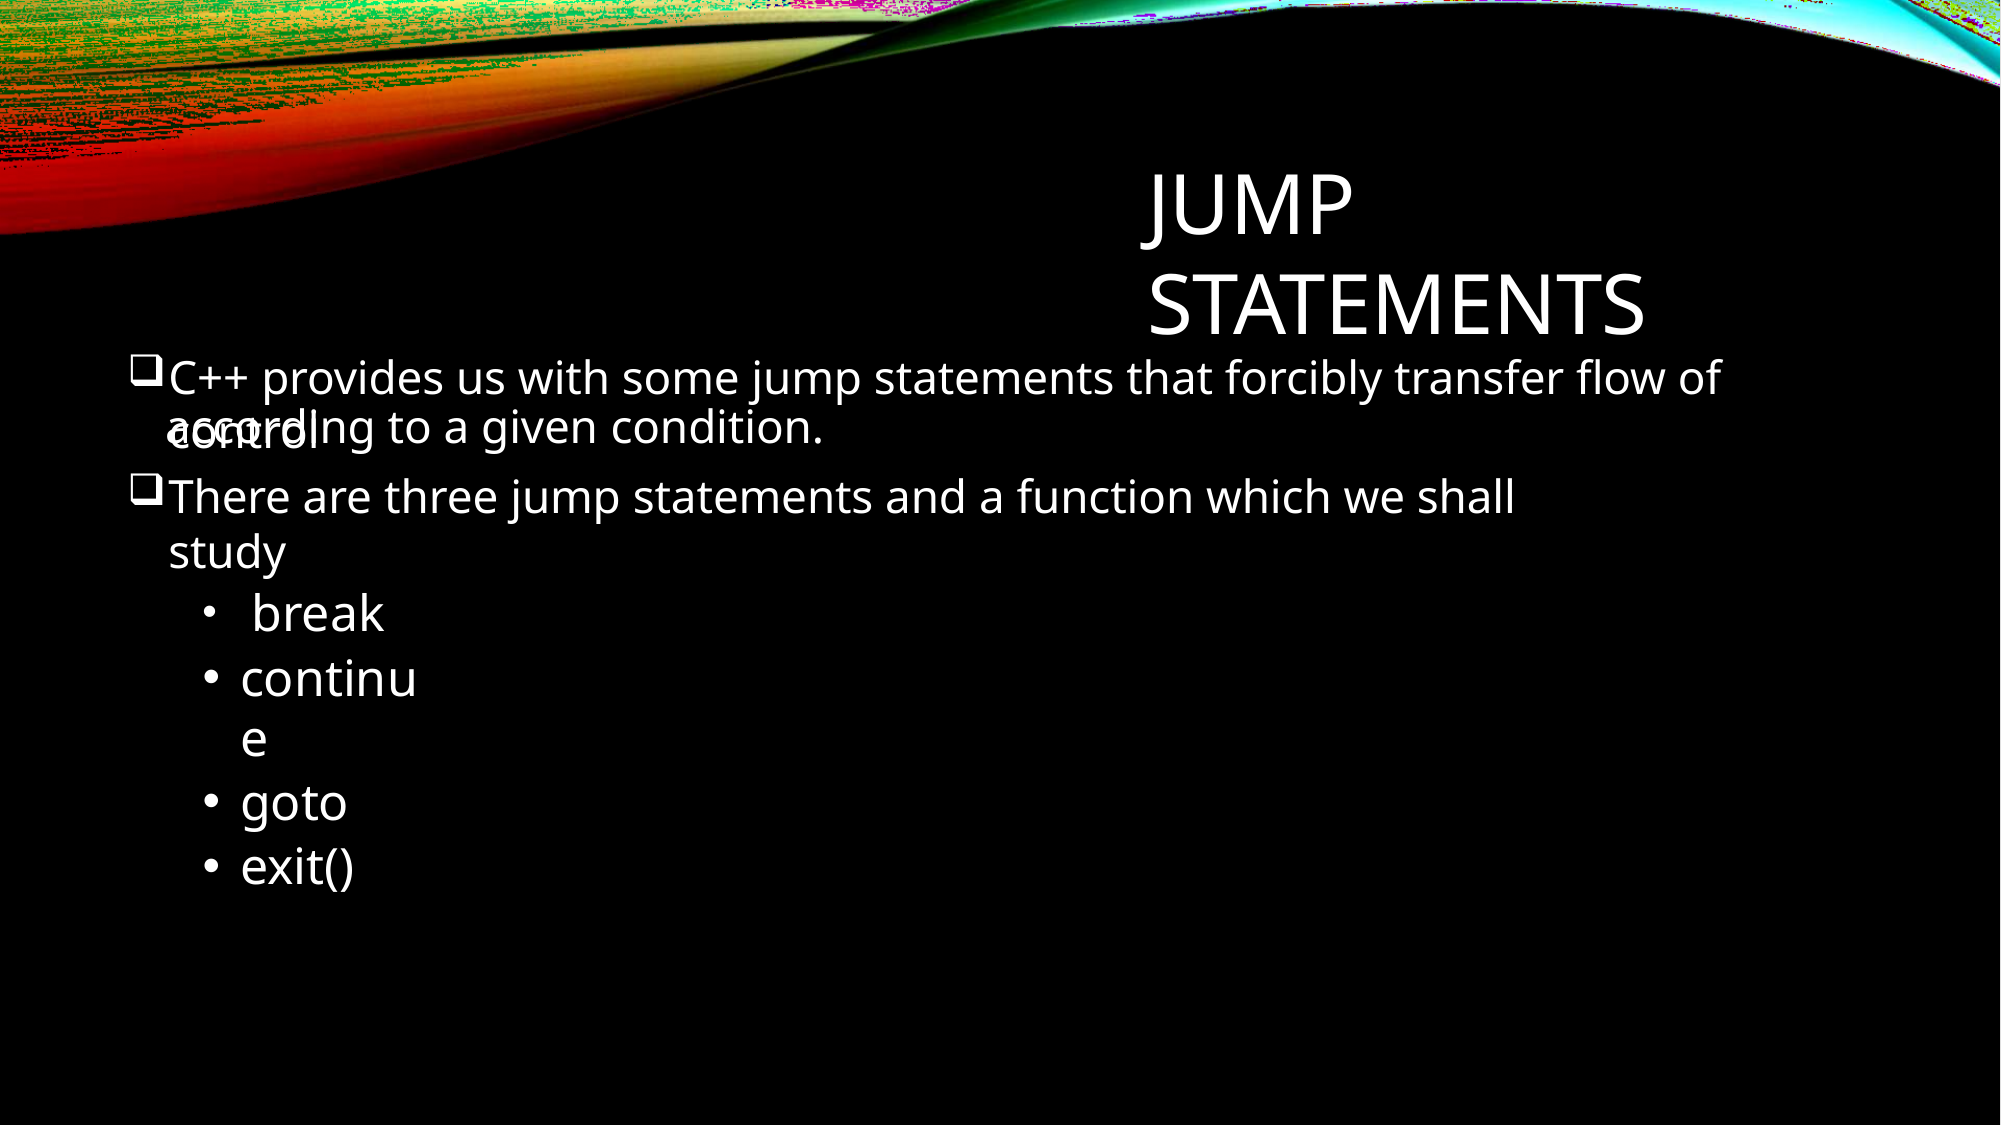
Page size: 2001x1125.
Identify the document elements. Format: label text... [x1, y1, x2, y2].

title JUMP STATEMENTS [1145, 149, 1875, 352]
text_box according to a given condition. There are three jump statements and a function which we shall study [125, 380, 1561, 578]
picture [0, 0, 2000, 237]
text_box break continue goto exit() [200, 575, 435, 895]
text_box C++ provides us with some jump statements that forcibly transfer flow of control [125, 346, 1808, 459]
